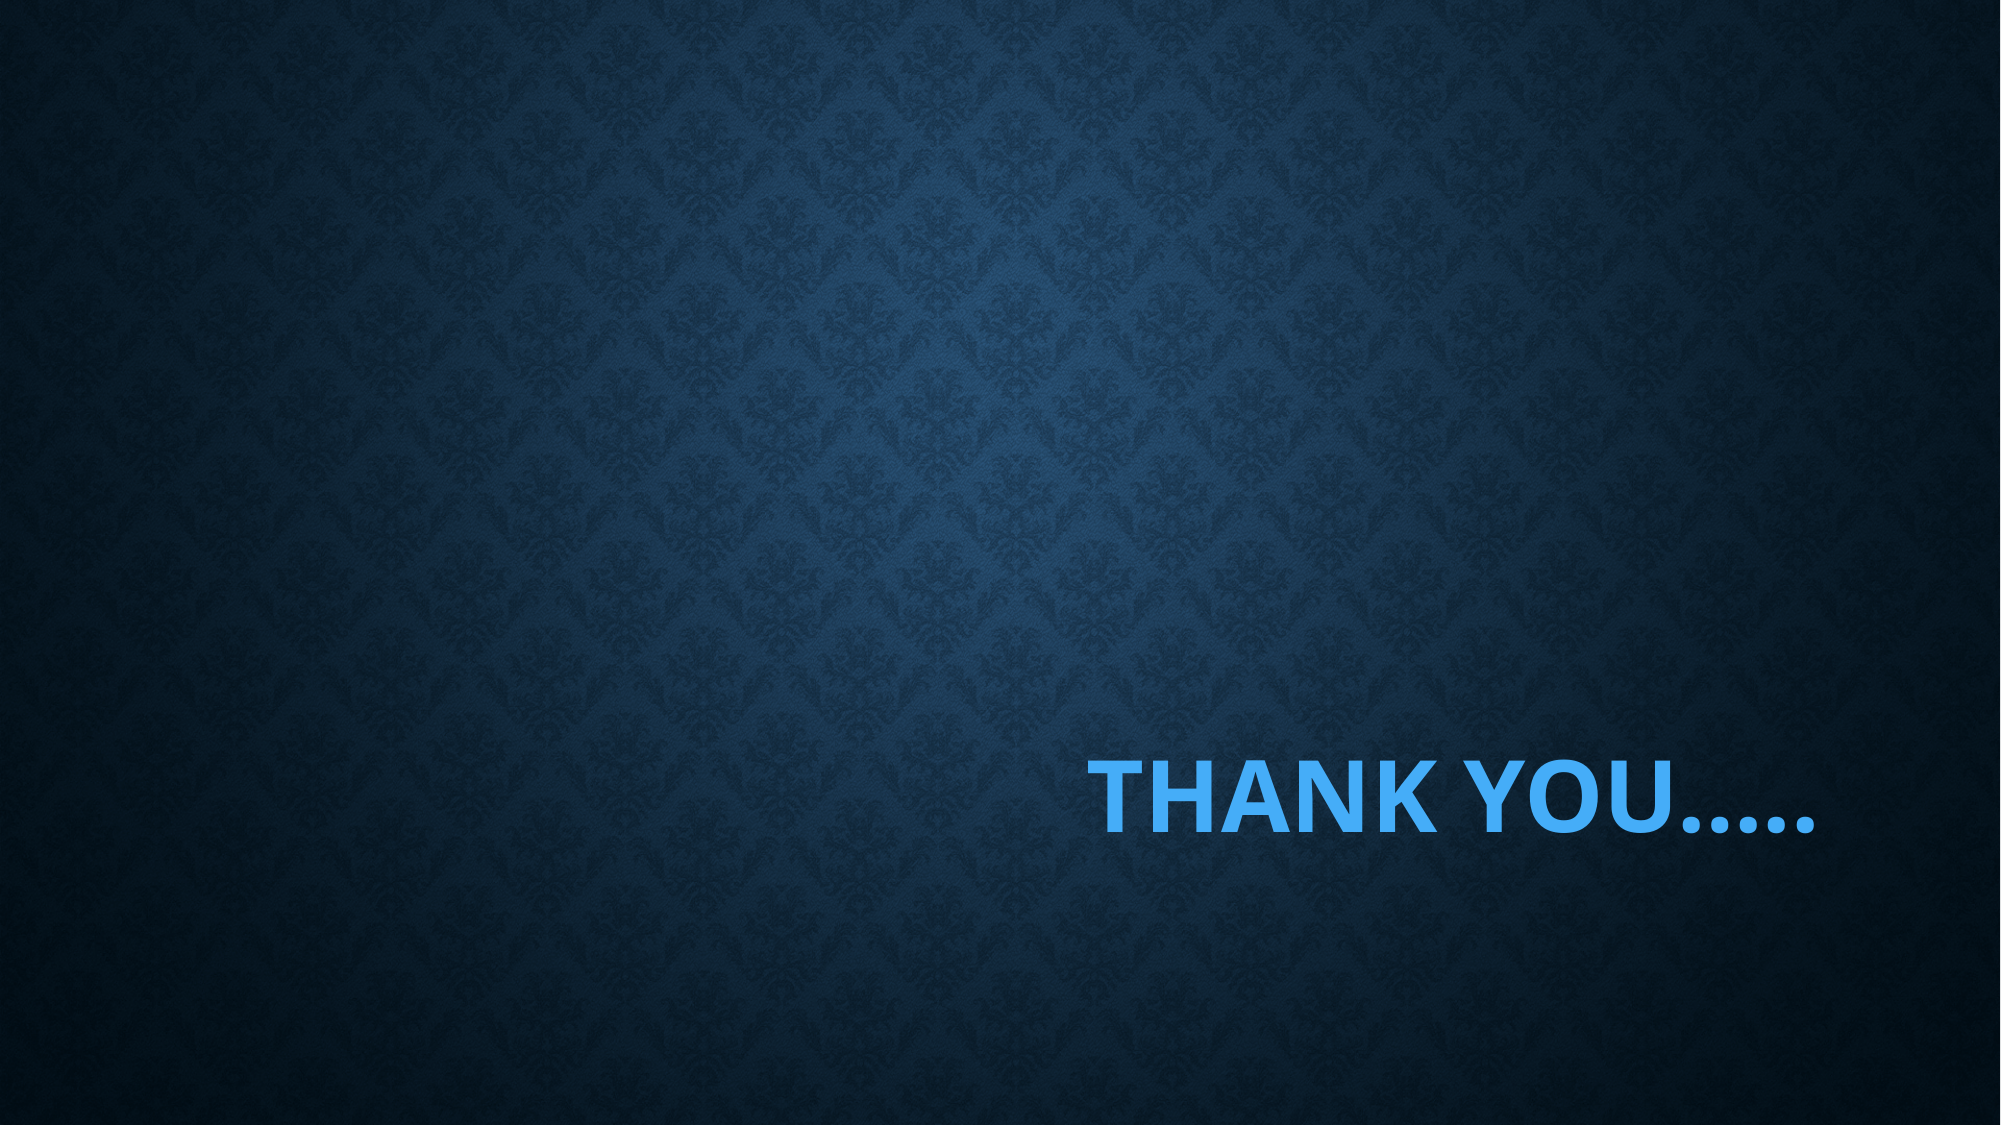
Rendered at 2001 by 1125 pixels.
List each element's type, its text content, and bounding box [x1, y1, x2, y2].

text_box THANK YOU….. [1072, 725, 1836, 860]
